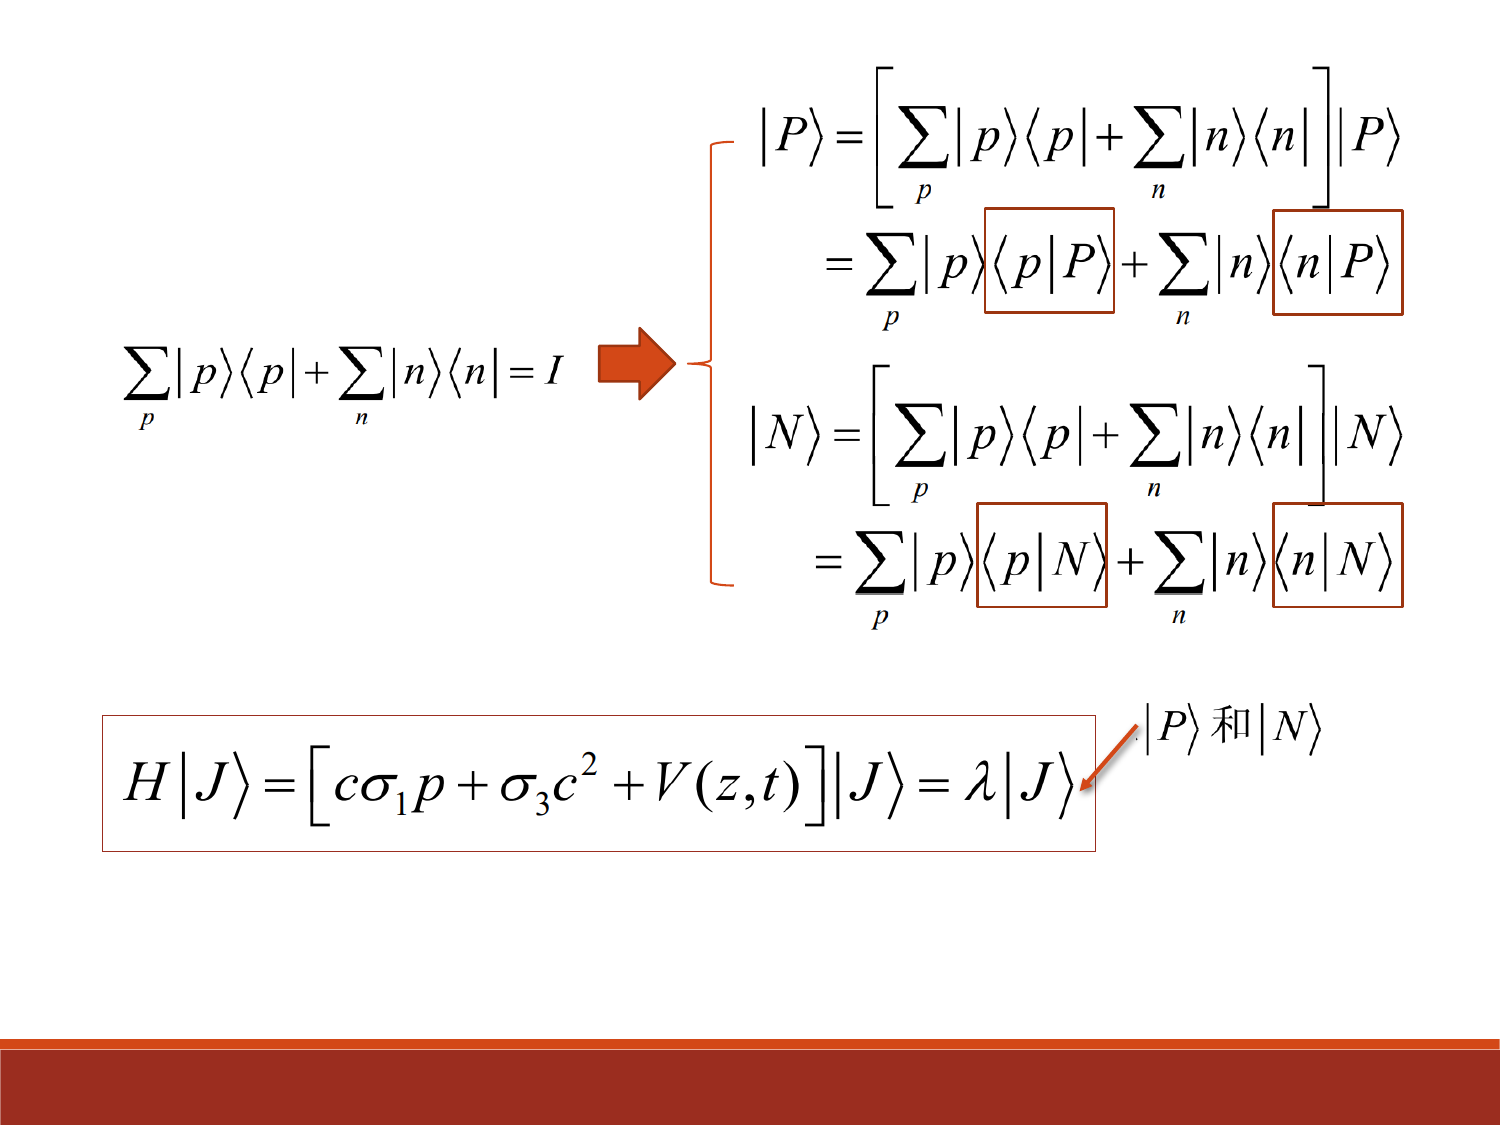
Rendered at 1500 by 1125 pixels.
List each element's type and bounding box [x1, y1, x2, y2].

picture [104, 323, 587, 435]
text_box [686, 362, 698, 366]
picture [102, 714, 1097, 853]
text_box [1078, 724, 1138, 792]
picture [701, 43, 1431, 644]
text_box [597, 326, 677, 401]
picture [1136, 686, 1328, 764]
